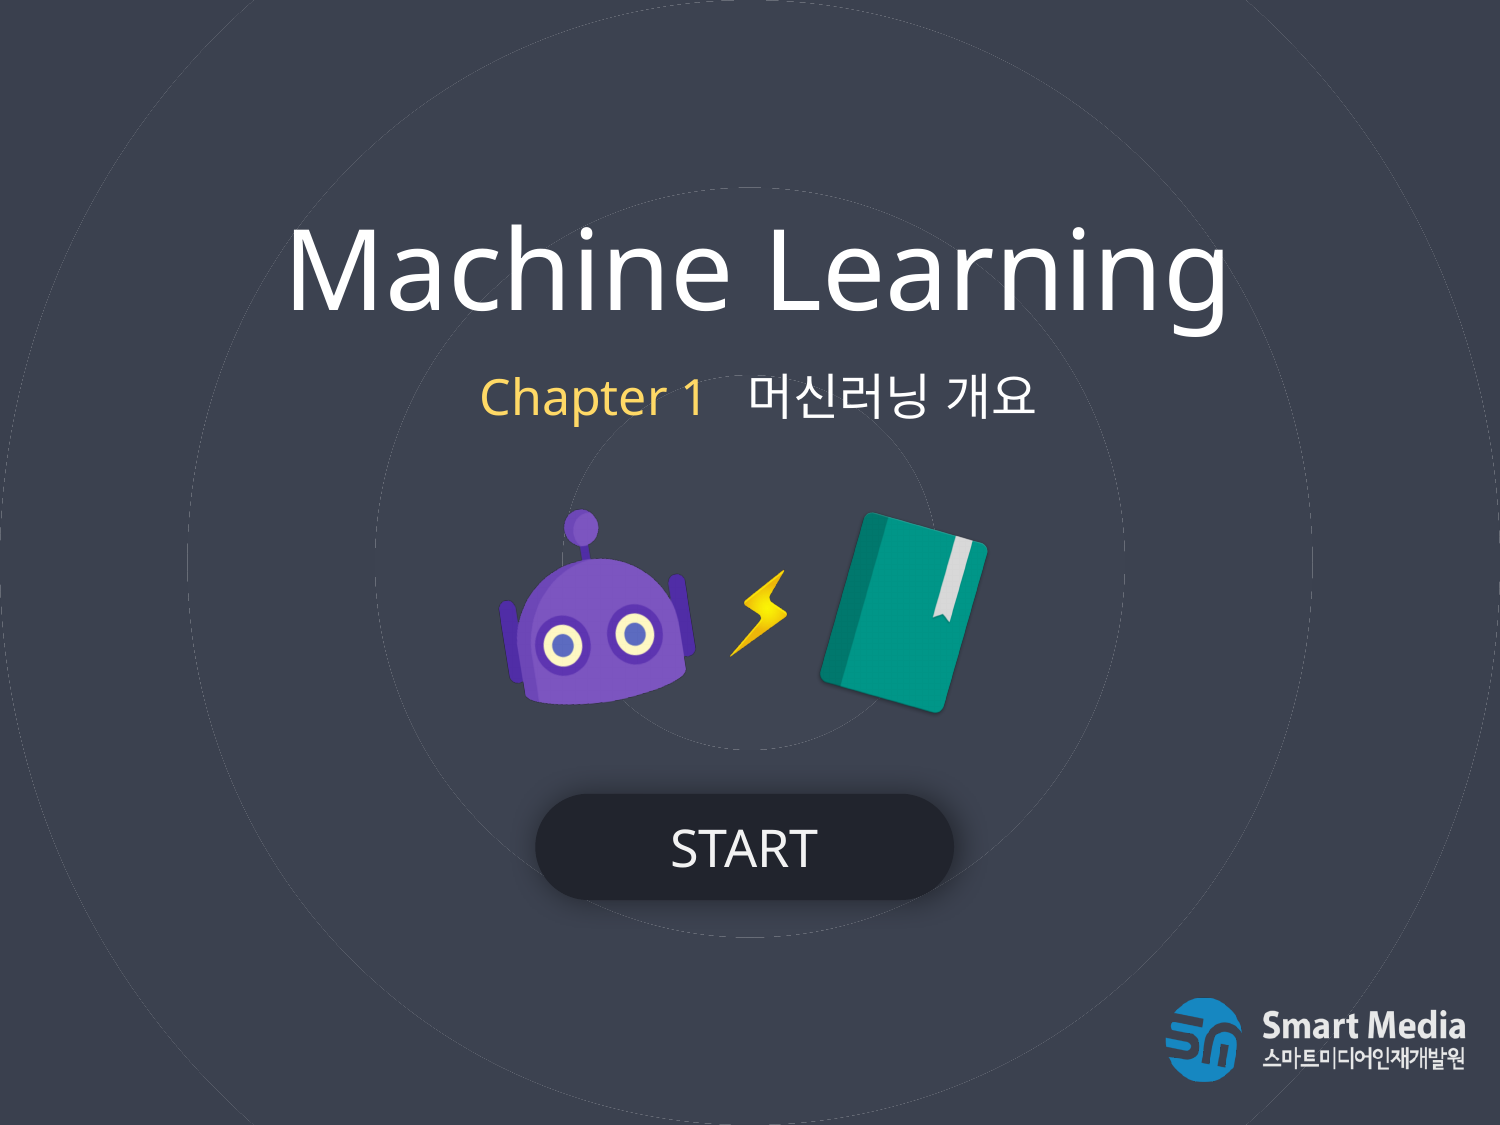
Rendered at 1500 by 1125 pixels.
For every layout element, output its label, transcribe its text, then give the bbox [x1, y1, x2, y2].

text_box Chapter 1 머신러닝 개요 [235, 357, 1282, 434]
text_box Machine Learning [243, 190, 1274, 342]
text_box START [534, 792, 956, 902]
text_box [1150, 974, 1480, 1105]
picture [711, 491, 1020, 734]
picture [476, 485, 713, 735]
